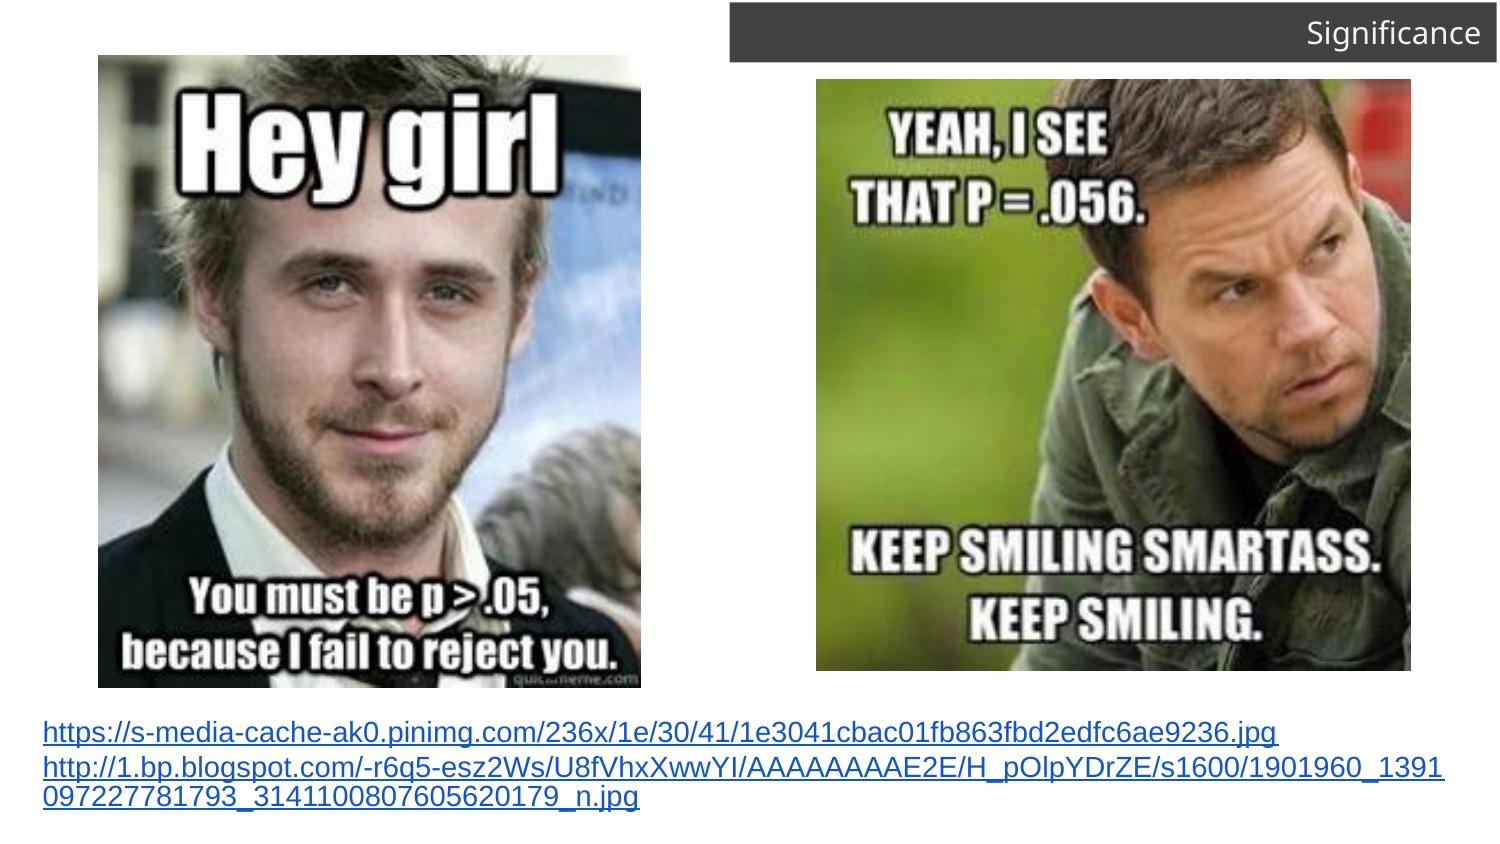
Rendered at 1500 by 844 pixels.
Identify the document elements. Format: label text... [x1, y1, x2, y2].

picture [98, 55, 641, 688]
title Significance [729, 2, 1497, 63]
picture [815, 78, 1411, 672]
text_box https://s-media-cache-ak0.pinimg.com/236x/1e/30/41/1e3041cbac01fb863fbd2edfc6ae9236.jpg http://1.bp.blogspot.com/-r6q5-esz2Ws/U8fVhxXwwYI/AAAAAAAAE2E/H_pOlpYDrZE/s1600/1901960_1391097227781793_3141100807605620179_n.jpg [27, 687, 1473, 844]
